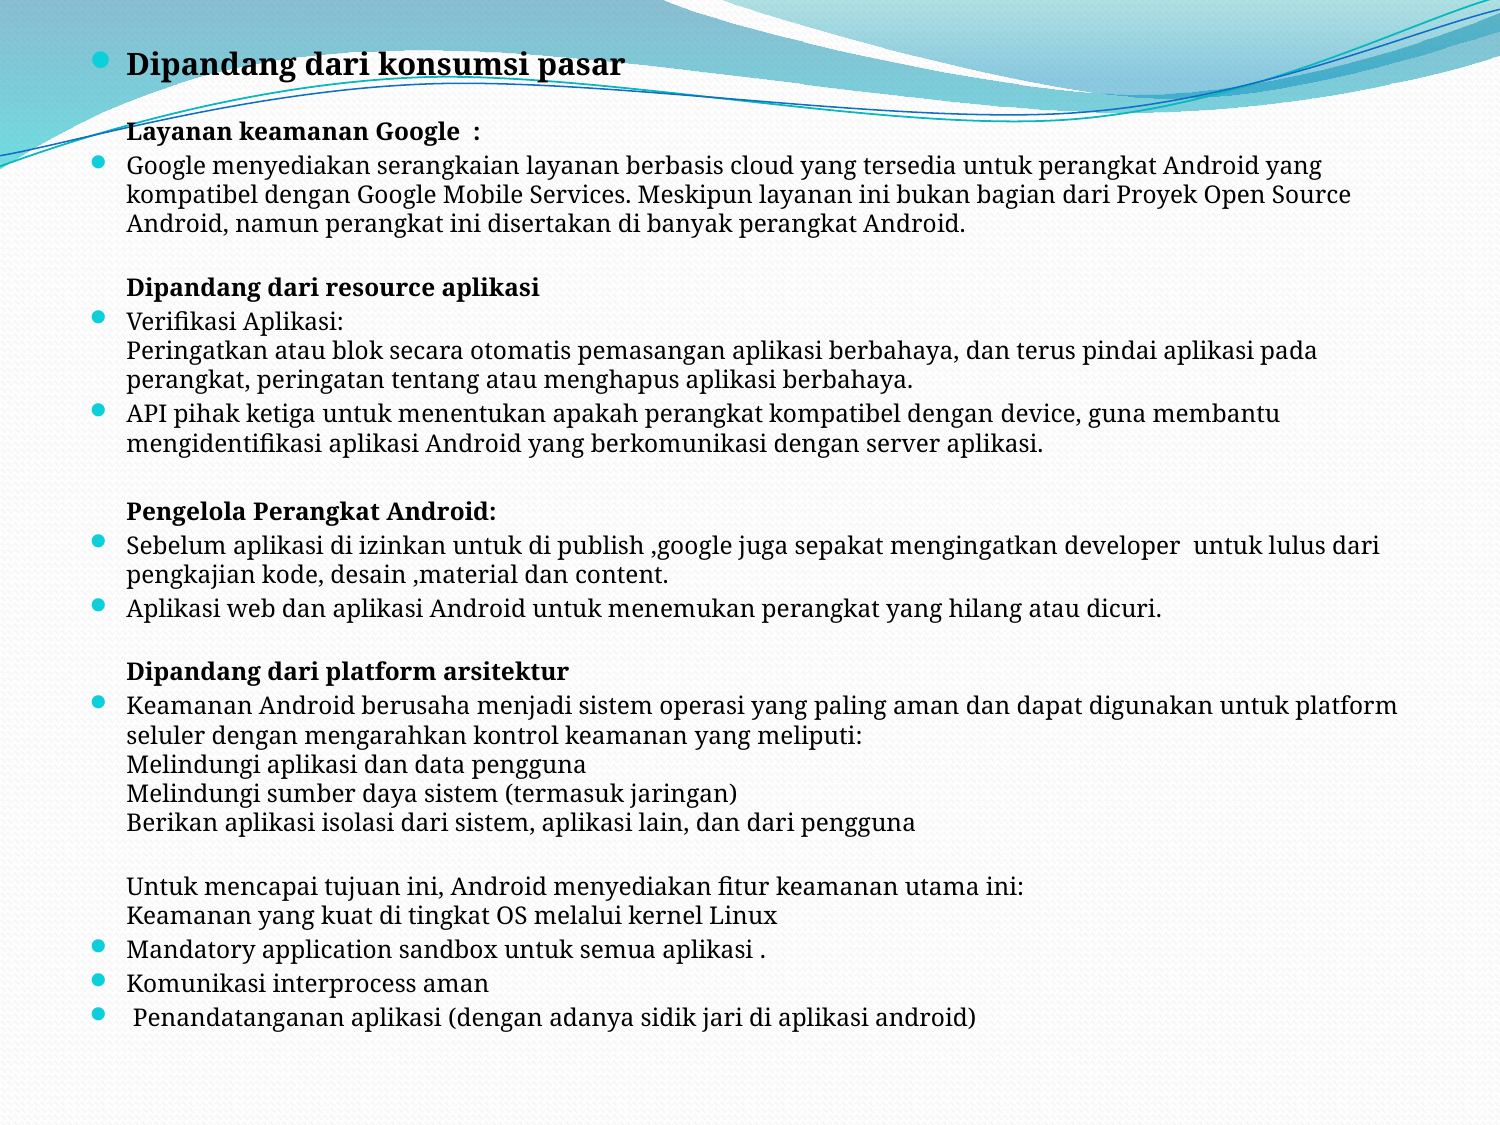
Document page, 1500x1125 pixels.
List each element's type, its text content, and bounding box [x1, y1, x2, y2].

list Dipandang dari konsumsi pasar Layanan keamanan Google : Google menyediakan serangkaian layanan berbasis cloud yang tersedia untuk perangkat Android yang kompatibel dengan Google Mobile Services. Meskipun layanan ini bukan bagian dari Proyek Open Source Android, namun perangkat ini disertakan di banyak perangkat Android. Dipandang dari resource aplikasi Verifikasi Aplikasi: Peringatkan atau blok secara otomatis pemasangan aplikasi berbahaya, dan terus pindai aplikasi pada perangkat, peringatan tentang atau menghapus aplikasi berbahaya. API pihak ketiga untuk menentukan apakah perangkat kompatibel dengan device, guna membantu mengidentifikasi aplikasi Android yang berkomunikasi dengan server aplikasi. Pengelola Perangkat Android: Sebelum aplikasi di izinkan untuk di publish ,google juga sepakat mengingatkan developer untuk lulus dari pengkajian kode, desain ,material dan content. Aplikasi web dan aplikasi Android untuk menemukan perangkat yang hilang atau dicuri. Dipandang dari platform arsitektur Keamanan Android berusaha menjadi sistem operasi yang paling aman dan dapat digunakan untuk platform seluler dengan mengarahkan kontrol keamanan yang meliputi: Melindungi aplikasi dan data pengguna Melindungi sumber daya sistem (termasuk jaringan) Berikan aplikasi isolasi dari sistem, aplikasi lain, dan dari pengguna Untuk mencapai tujuan ini, Android menyediakan fitur keamanan utama ini: Keamanan yang kuat di tingkat OS melalui kernel Linux Mandatory application sandbox untuk semua aplikasi . Komunikasi interprocess aman Penandatanganan aplikasi (dengan adanya sidik jari di aplikasi android) [75, 37, 1425, 1050]
